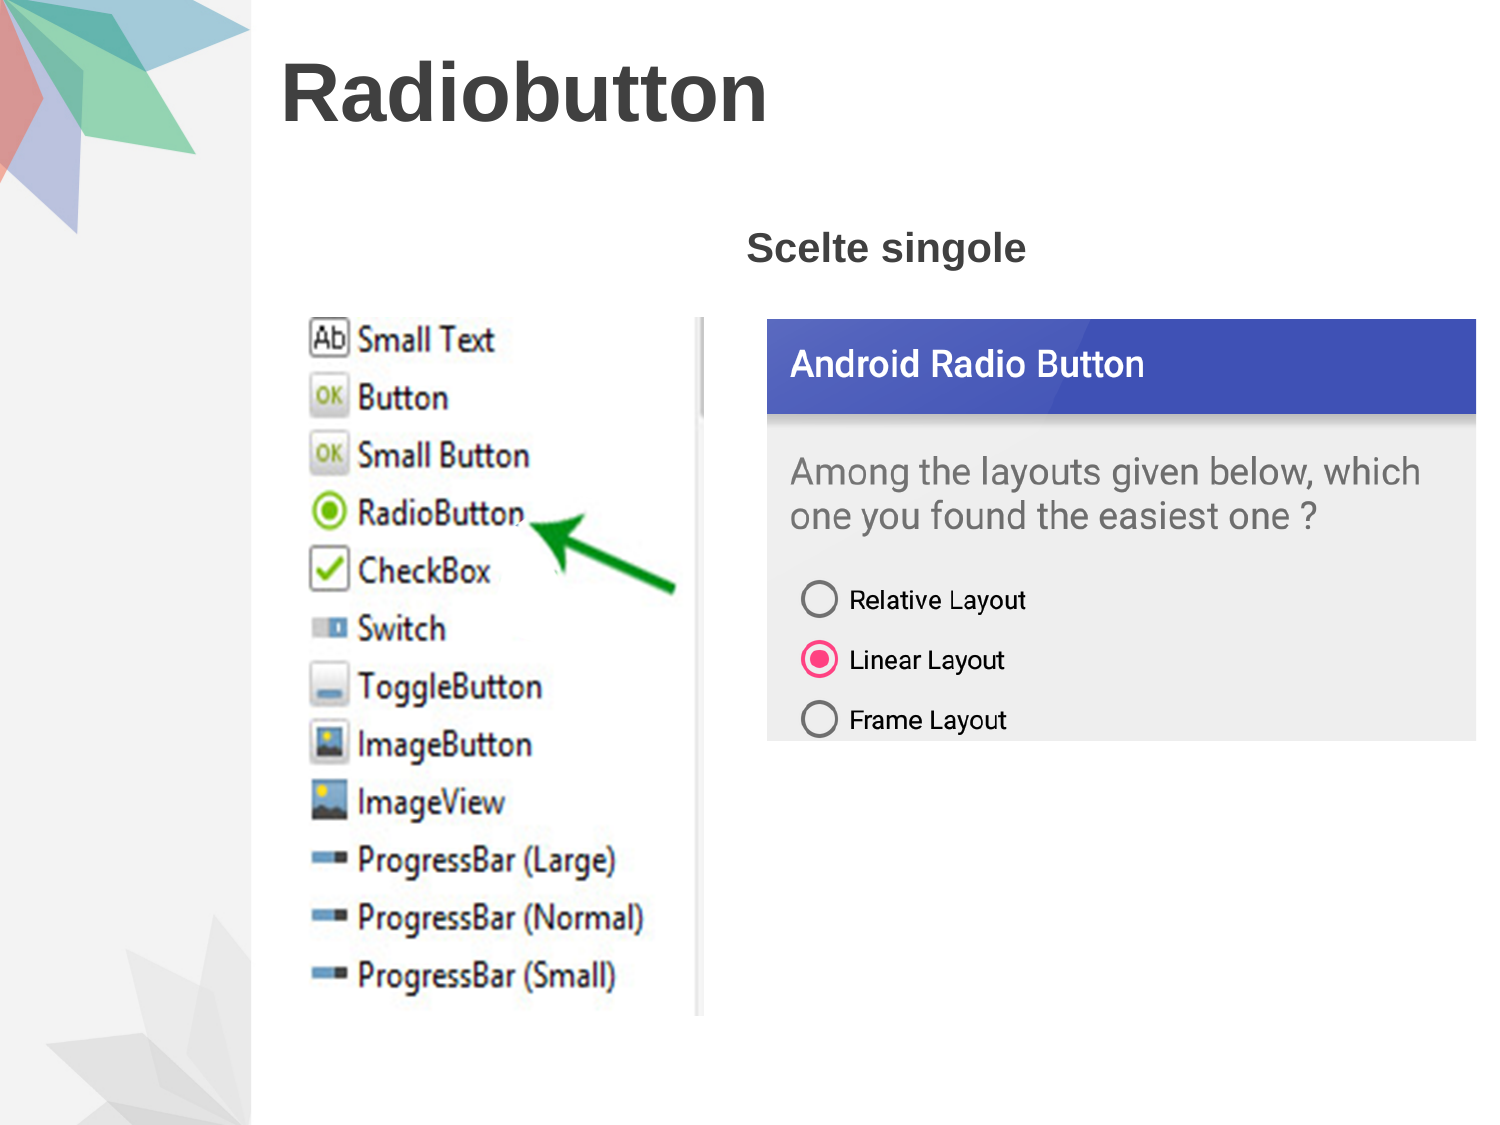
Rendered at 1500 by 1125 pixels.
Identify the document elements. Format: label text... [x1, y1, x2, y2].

list Scelte singole [348, 208, 1425, 284]
picture [0, 0, 1500, 1125]
title Radiobutton [265, 0, 1500, 176]
